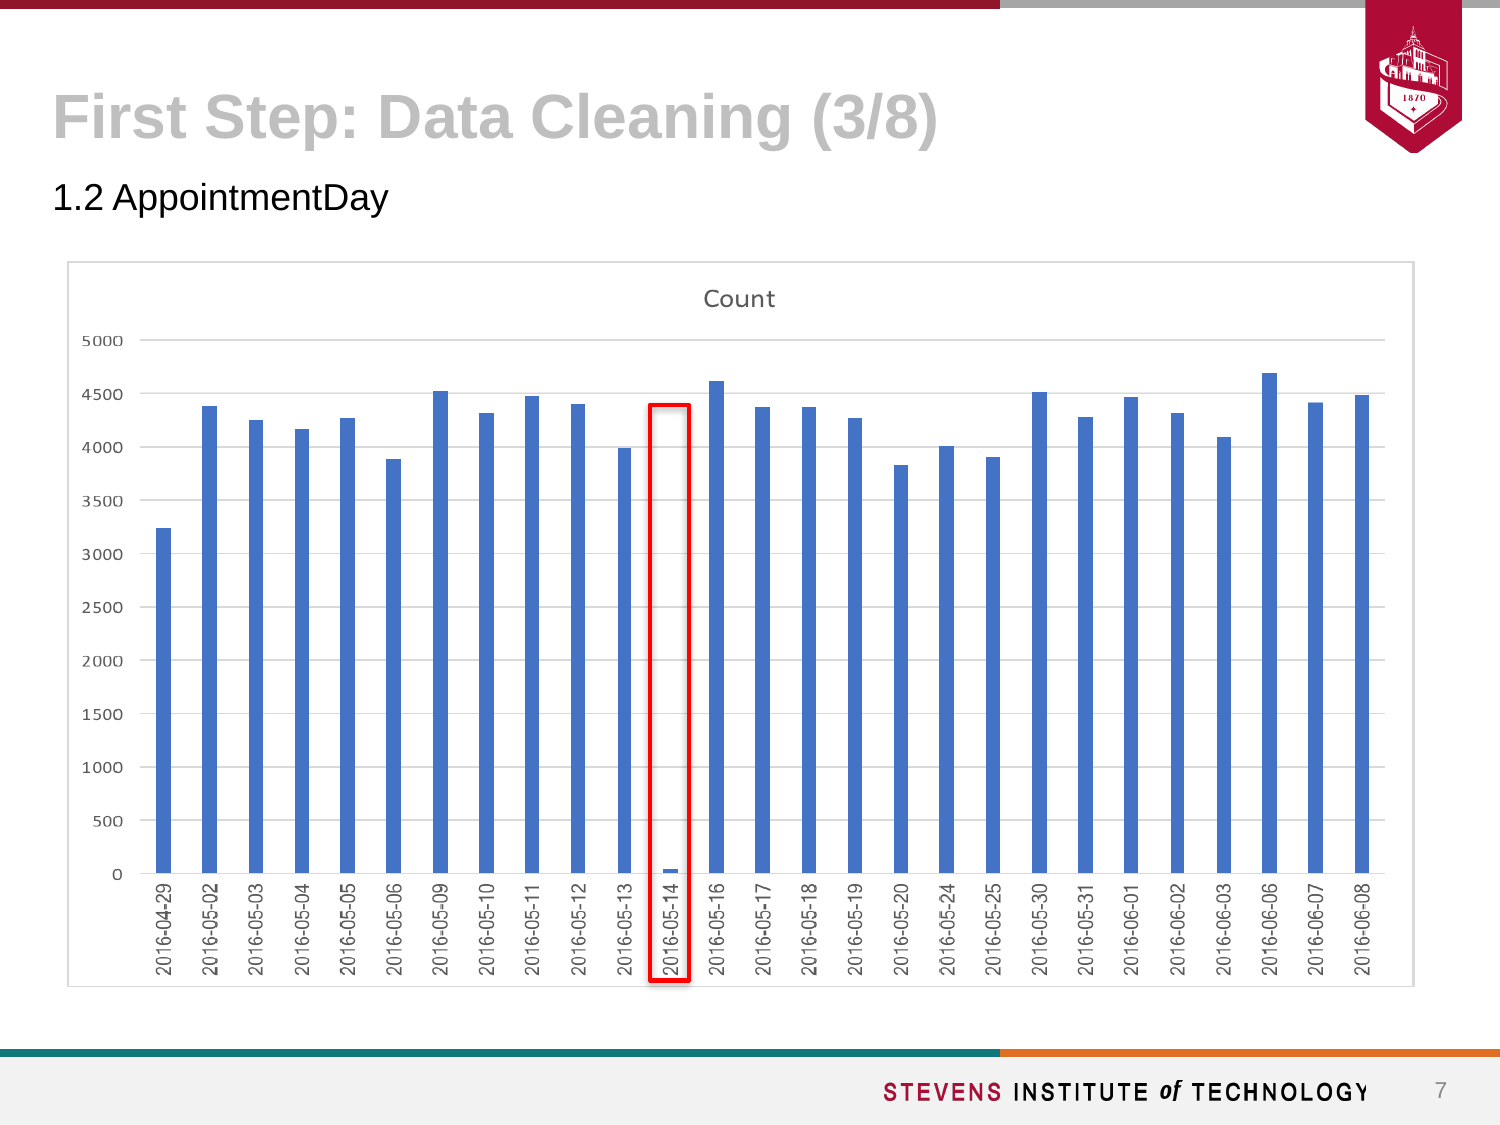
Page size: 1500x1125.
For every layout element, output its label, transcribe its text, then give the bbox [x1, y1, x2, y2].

picture [1365, 0, 1462, 153]
list 1.2 AppointmentDay [37, 165, 1463, 232]
picture [67, 261, 1415, 987]
slide_number ‹#› [1401, 1059, 1481, 1120]
picture [884, 1080, 1366, 1101]
title First Step: Data Cleaning (3/8) [37, 68, 1236, 157]
